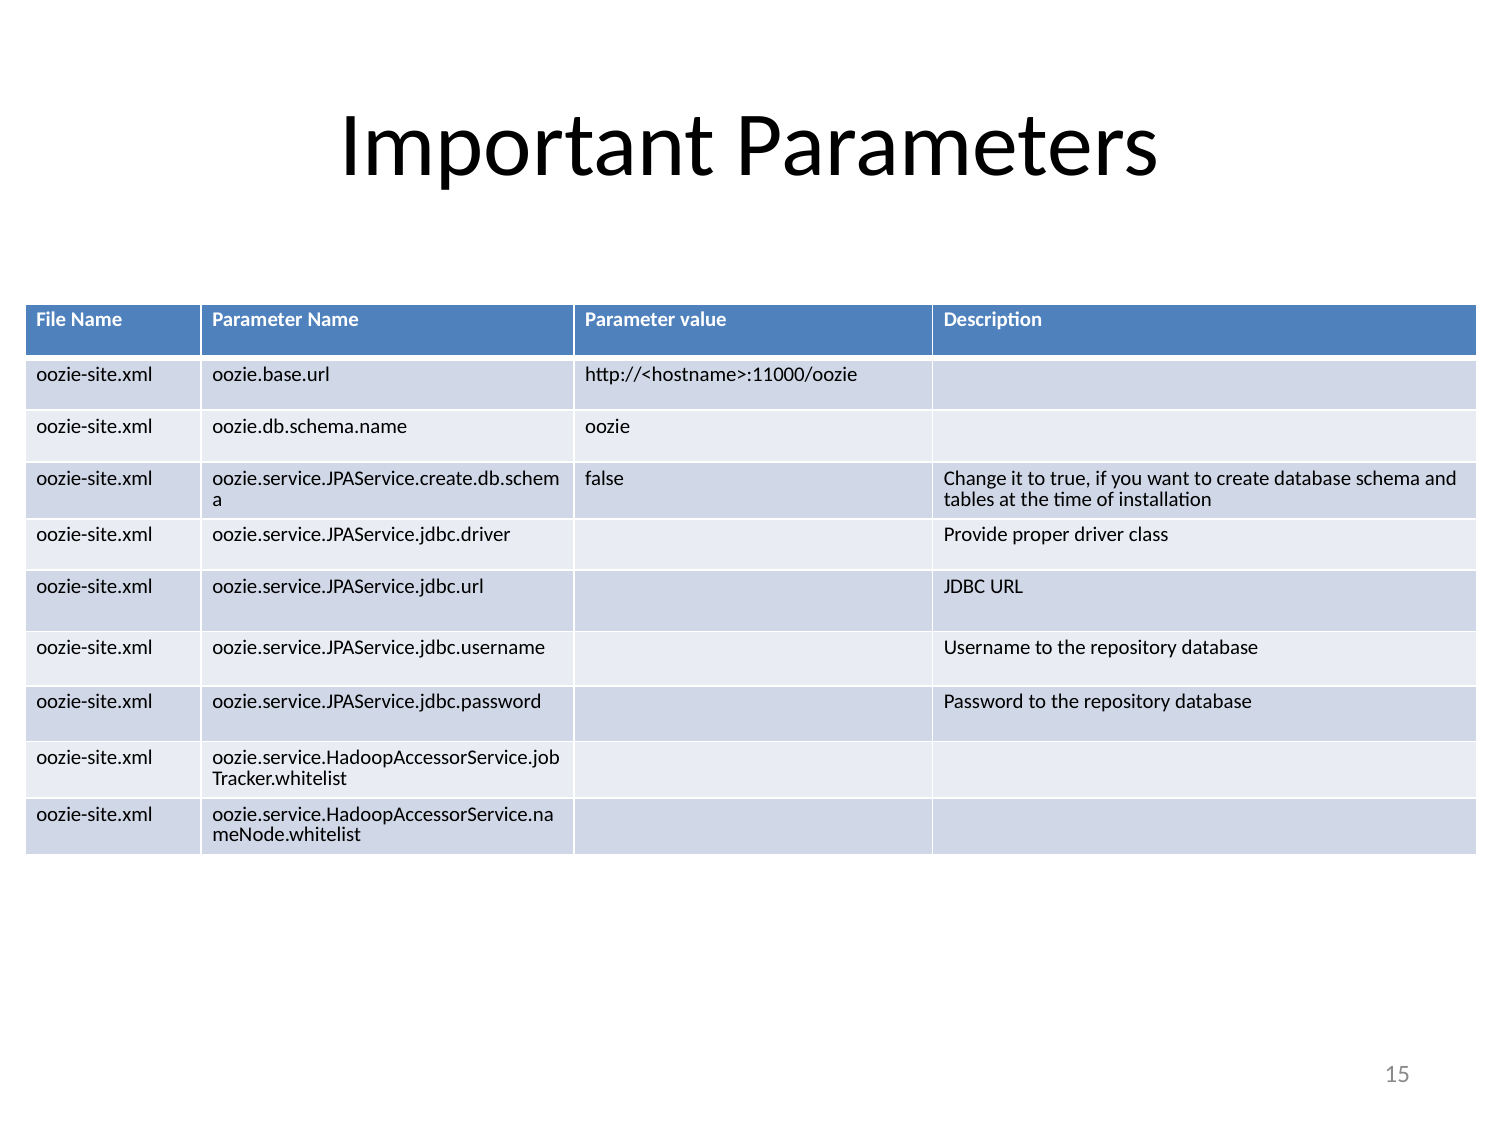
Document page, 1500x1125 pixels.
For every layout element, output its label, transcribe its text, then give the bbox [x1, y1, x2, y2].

table_cell false [575, 463, 932, 518]
table_cell oozie.service.JPAService.jdbc.password [202, 687, 573, 741]
table_cell [933, 411, 1476, 461]
table_header Description [933, 305, 1476, 355]
table_cell Change it to true, if you want to create database schema and tables at the time of installation [933, 463, 1476, 518]
table_cell oozie.service.HadoopAccessorService.nameNode.whitelist [202, 799, 573, 854]
table_cell [933, 361, 1476, 409]
table_cell oozie-site.xml [26, 520, 200, 569]
table_cell oozie.service.HadoopAccessorService.jobTracker.whitelist [202, 742, 573, 797]
table_cell Username to the repository database [933, 632, 1476, 685]
table_cell [575, 799, 932, 854]
slide_number 15 [1074, 1042, 1425, 1103]
table_cell oozie-site.xml [26, 687, 200, 741]
table_cell oozie-site.xml [26, 571, 200, 631]
table_cell oozie.base.url [202, 361, 573, 409]
table_cell oozie.service.JPAService.jdbc.driver [202, 520, 573, 569]
table_cell oozie-site.xml [26, 411, 200, 461]
table_cell oozie-site.xml [26, 799, 200, 854]
table_cell oozie.db.schema.name [202, 411, 573, 461]
table_header File Name [26, 305, 200, 355]
table_cell oozie.service.JPAService.jdbc.username [202, 632, 573, 685]
table_cell [933, 742, 1476, 797]
table_cell JDBC URL [933, 571, 1476, 631]
table_header Parameter value [575, 305, 932, 355]
table_cell [575, 520, 932, 569]
table_cell oozie.service.JPAService.jdbc.url [202, 571, 573, 631]
table_cell [575, 687, 932, 741]
table_cell oozie [575, 411, 932, 461]
table_cell http://<hostname>:11000/oozie [575, 361, 932, 409]
table_cell [575, 742, 932, 797]
table_cell oozie.service.JPAService.create.db.schema [202, 463, 573, 518]
table_header Parameter Name [202, 305, 573, 355]
table_cell Password to the repository database [933, 687, 1476, 741]
table_cell [575, 571, 932, 631]
table_cell Provide proper driver class [933, 520, 1476, 569]
table_cell [575, 632, 932, 685]
table_cell oozie-site.xml [26, 463, 200, 518]
table_cell oozie-site.xml [26, 361, 200, 409]
title Important Parameters [75, 45, 1425, 233]
table_cell oozie-site.xml [26, 632, 200, 685]
table_cell [933, 799, 1476, 854]
table_cell oozie-site.xml [26, 742, 200, 797]
